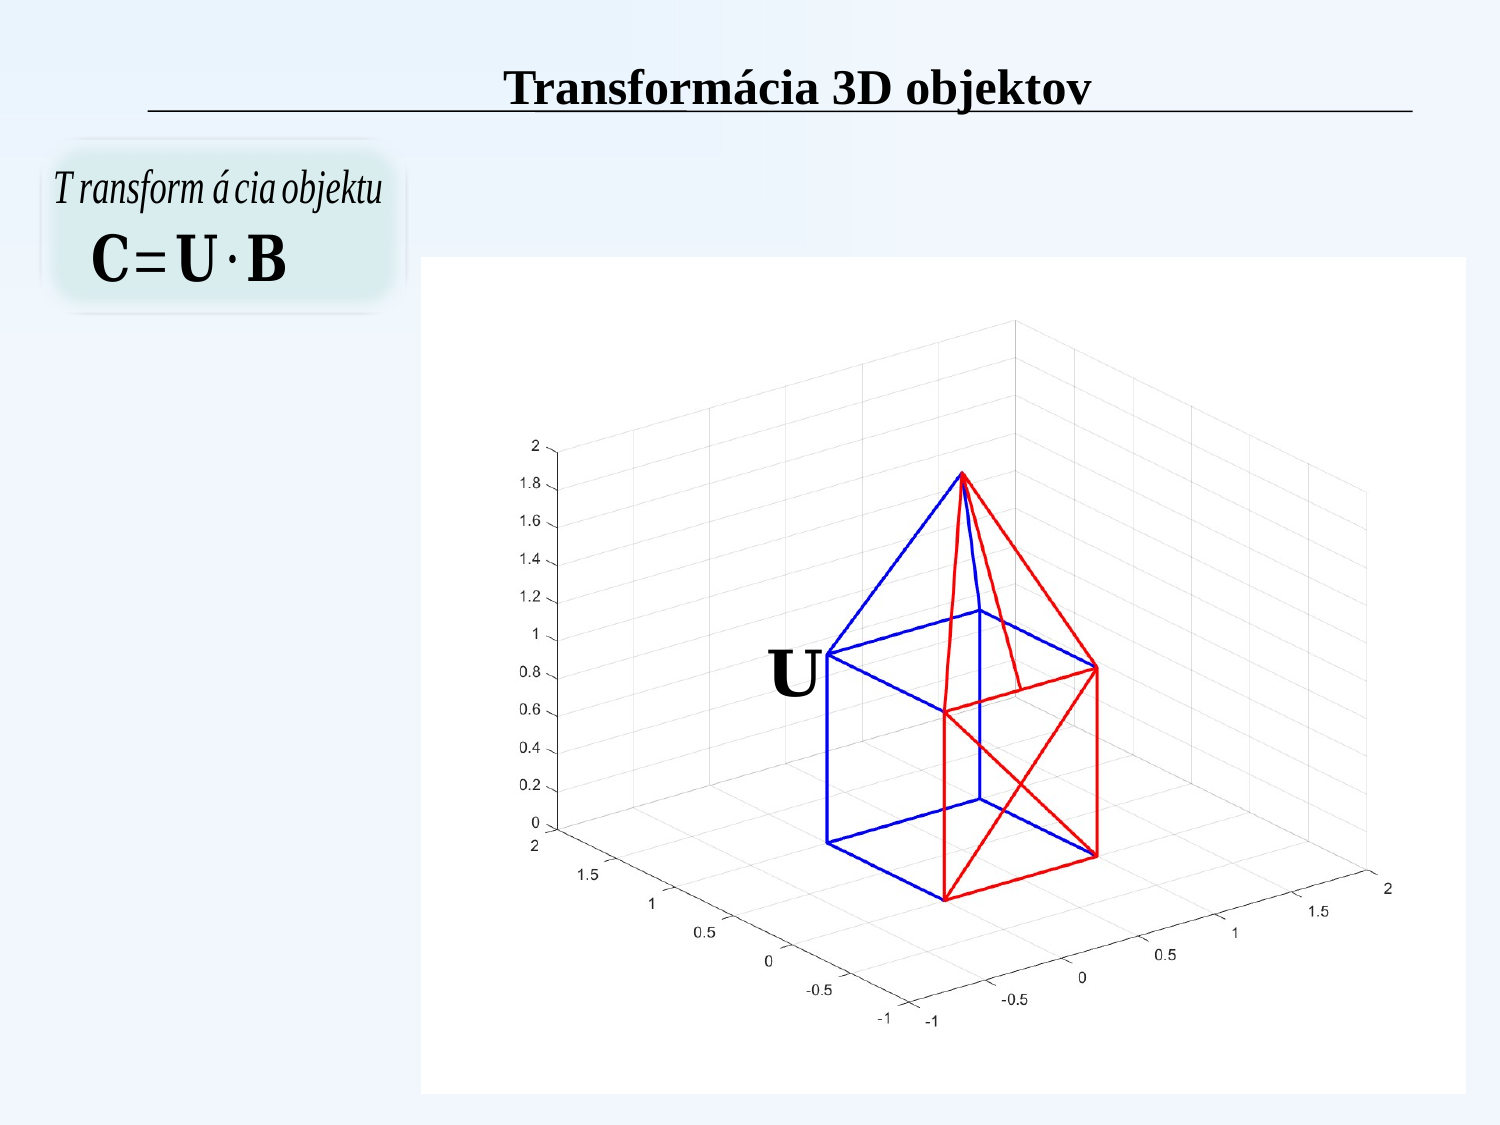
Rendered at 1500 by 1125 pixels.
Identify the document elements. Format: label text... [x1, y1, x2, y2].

text_box Transformácia 3D objektov [140, 46, 1455, 122]
picture [420, 257, 1467, 1095]
text_box [61, 159, 386, 294]
text_box Súradnice vektora v ortogonálnej báze vypočítame podľa vzorca: [57, 155, 391, 298]
